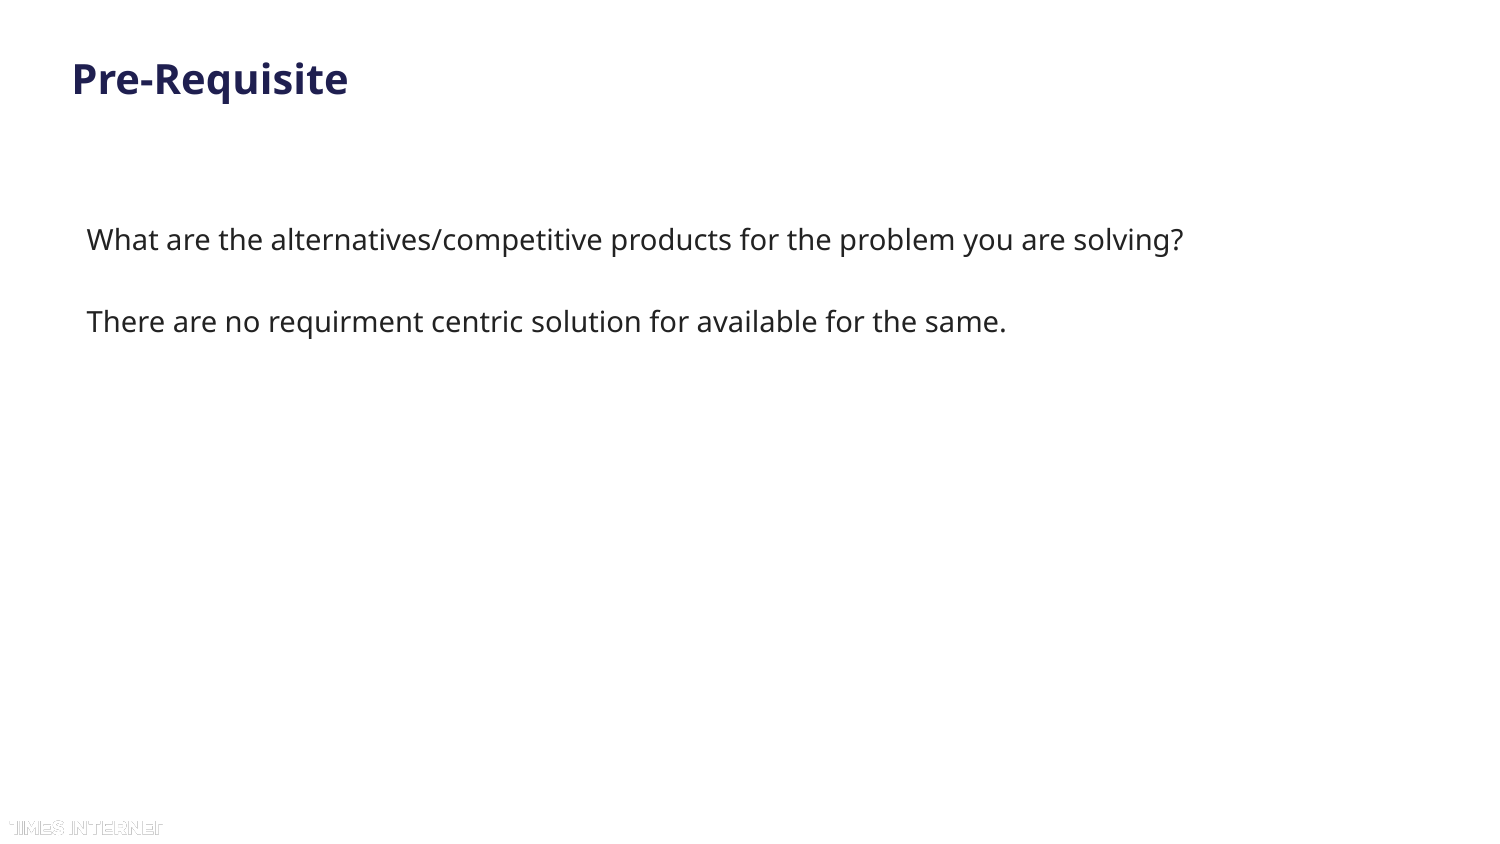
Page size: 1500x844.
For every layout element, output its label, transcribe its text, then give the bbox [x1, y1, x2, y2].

text_box What are the alternatives/competitive products for the problem you are solving? There are no requirment centric solution for available for the same. [71, 201, 1423, 762]
picture [8, 818, 164, 837]
title Pre-Requisite [56, 37, 1415, 133]
